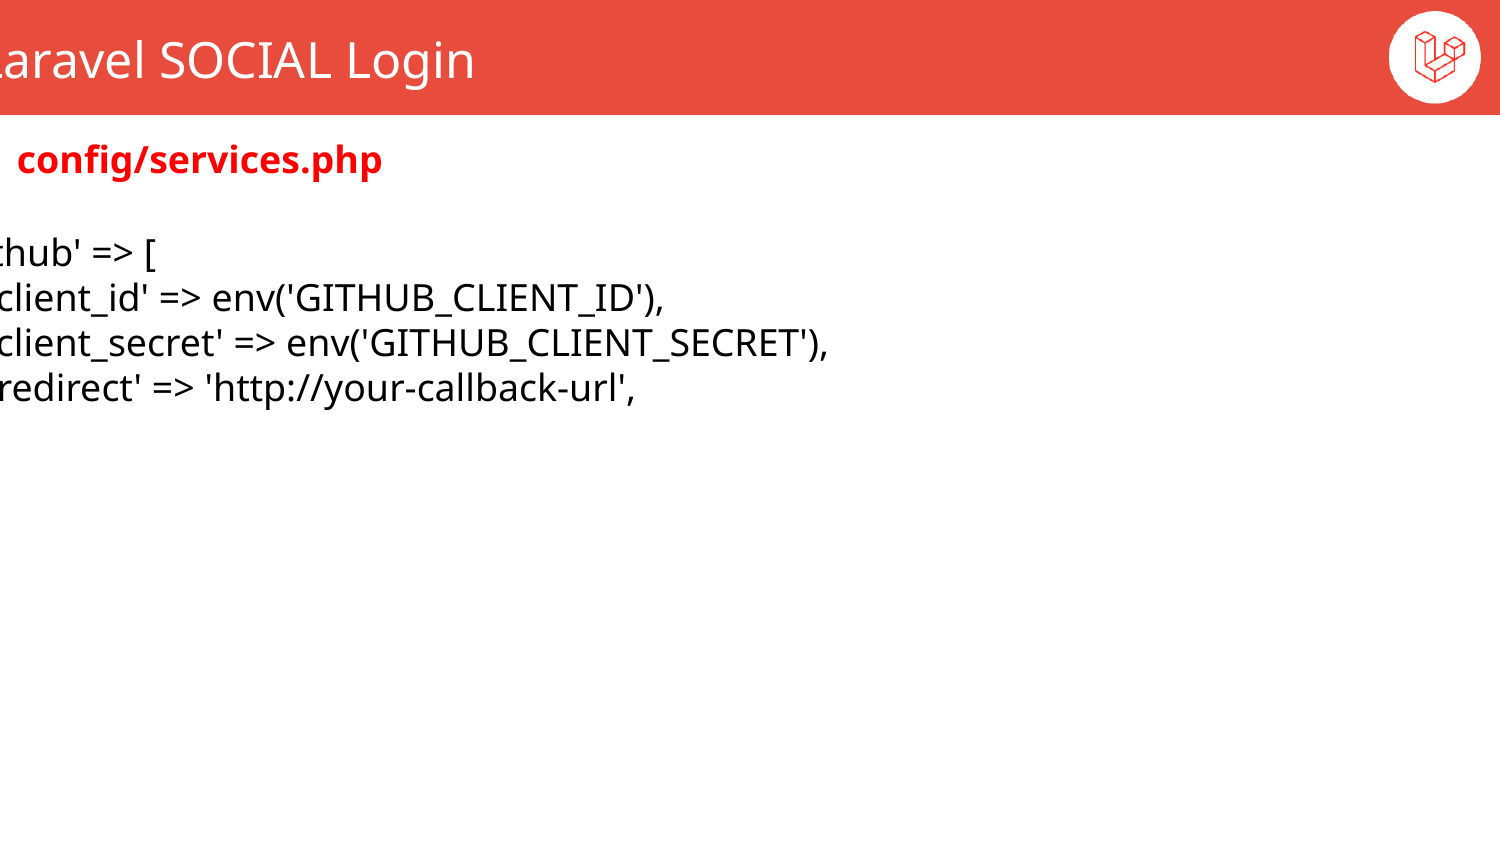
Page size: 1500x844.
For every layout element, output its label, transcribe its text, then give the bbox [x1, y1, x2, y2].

text_box 'github' => [ 'client_id' => env('GITHUB_CLIENT_ID'), 'client_secret' => env('GITHUB_CLIENT_SECRET'), 'redirect' => 'http://your-callback-url', ], [0, 221, 845, 462]
picture [0, 0, 1500, 844]
text_box config/services.php [2, 128, 399, 188]
text_box Laravel SOCIAL Login [0, 21, 505, 96]
